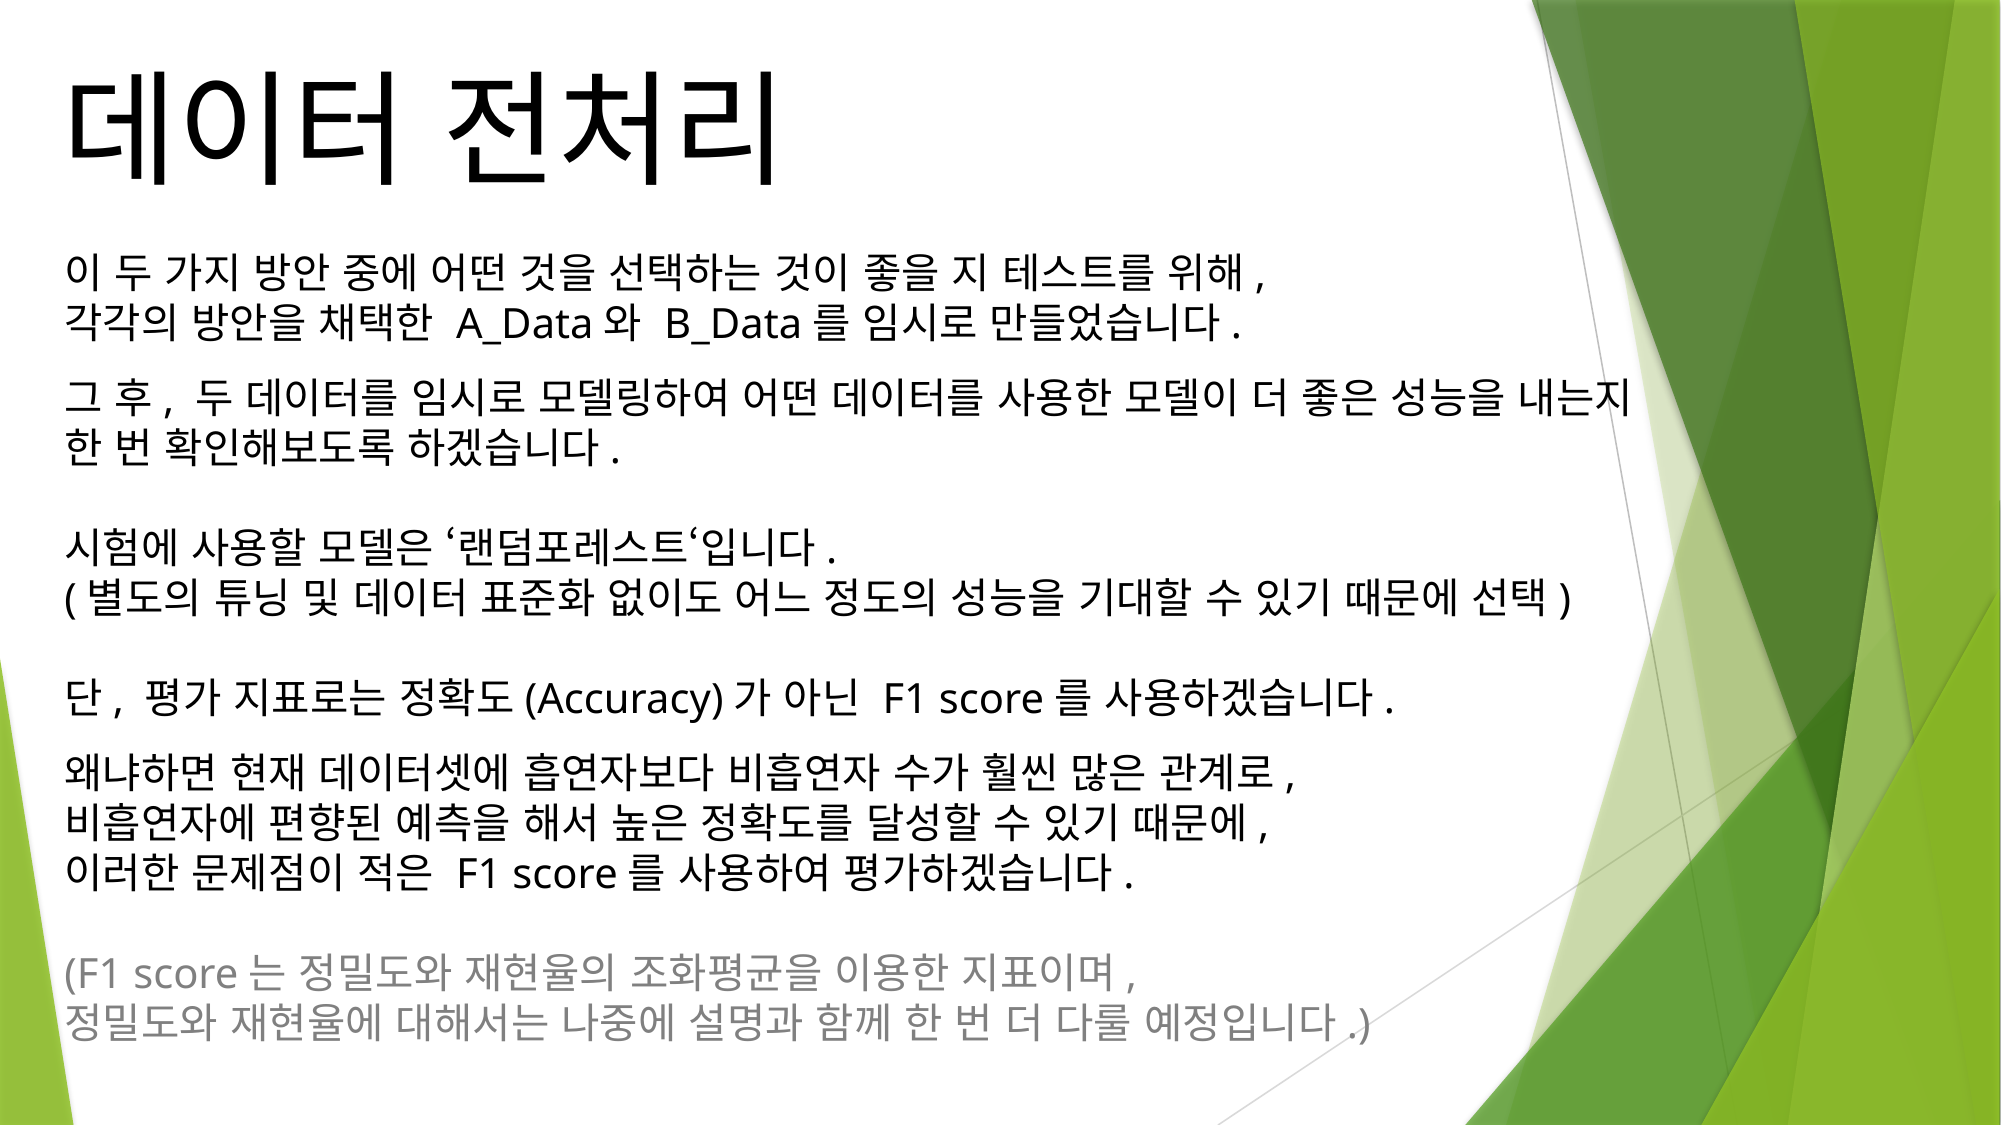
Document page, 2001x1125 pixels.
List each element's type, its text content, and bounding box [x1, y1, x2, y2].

text_box 데이터 전처리 [48, 43, 803, 209]
text_box 이 두 가지 방안 중에 어떤 것을 선택하는 것이 좋을 지 테스트를 위해, 각각의 방안을 채택한 A_Data와 B_Data를 임시로 만들었습니다. 그 후, 두 데이터를 임시로 모델링하여 어떤 데이터를 사용한 모델이 더 좋은 성능을 내는지 한 번 확인해보도록 하겠습니다. 시험에 사용할 모델은 ‘랜덤포레스트‘입니다. (별도의 튜닝 및 데이터 표준화 없이도 어느 정도의 성능을 기대할 수 있기 때문에 선택) 단, 평가 지표로는 정확도(Accuracy)가 아닌 F1 score를 사용하겠습니다. 왜냐하면 현재 데이터셋에 흡연자보다 비흡연자 수가 훨씬 많은 관계로, 비흡연자에 편향된 예측을 해서 높은 정확도를 달성할 수 있기 때문에, 이러한 문제점이 적은 F1 score를 사용하여 평가하겠습니다. (F1 score는 정밀도와 재현율의 조화평균을 이용한 지표이며, 정밀도와 재현율에 대해서는 나중에 설명과 함께 한 번 더 다룰 예정입니다.) [49, 239, 1950, 1055]
